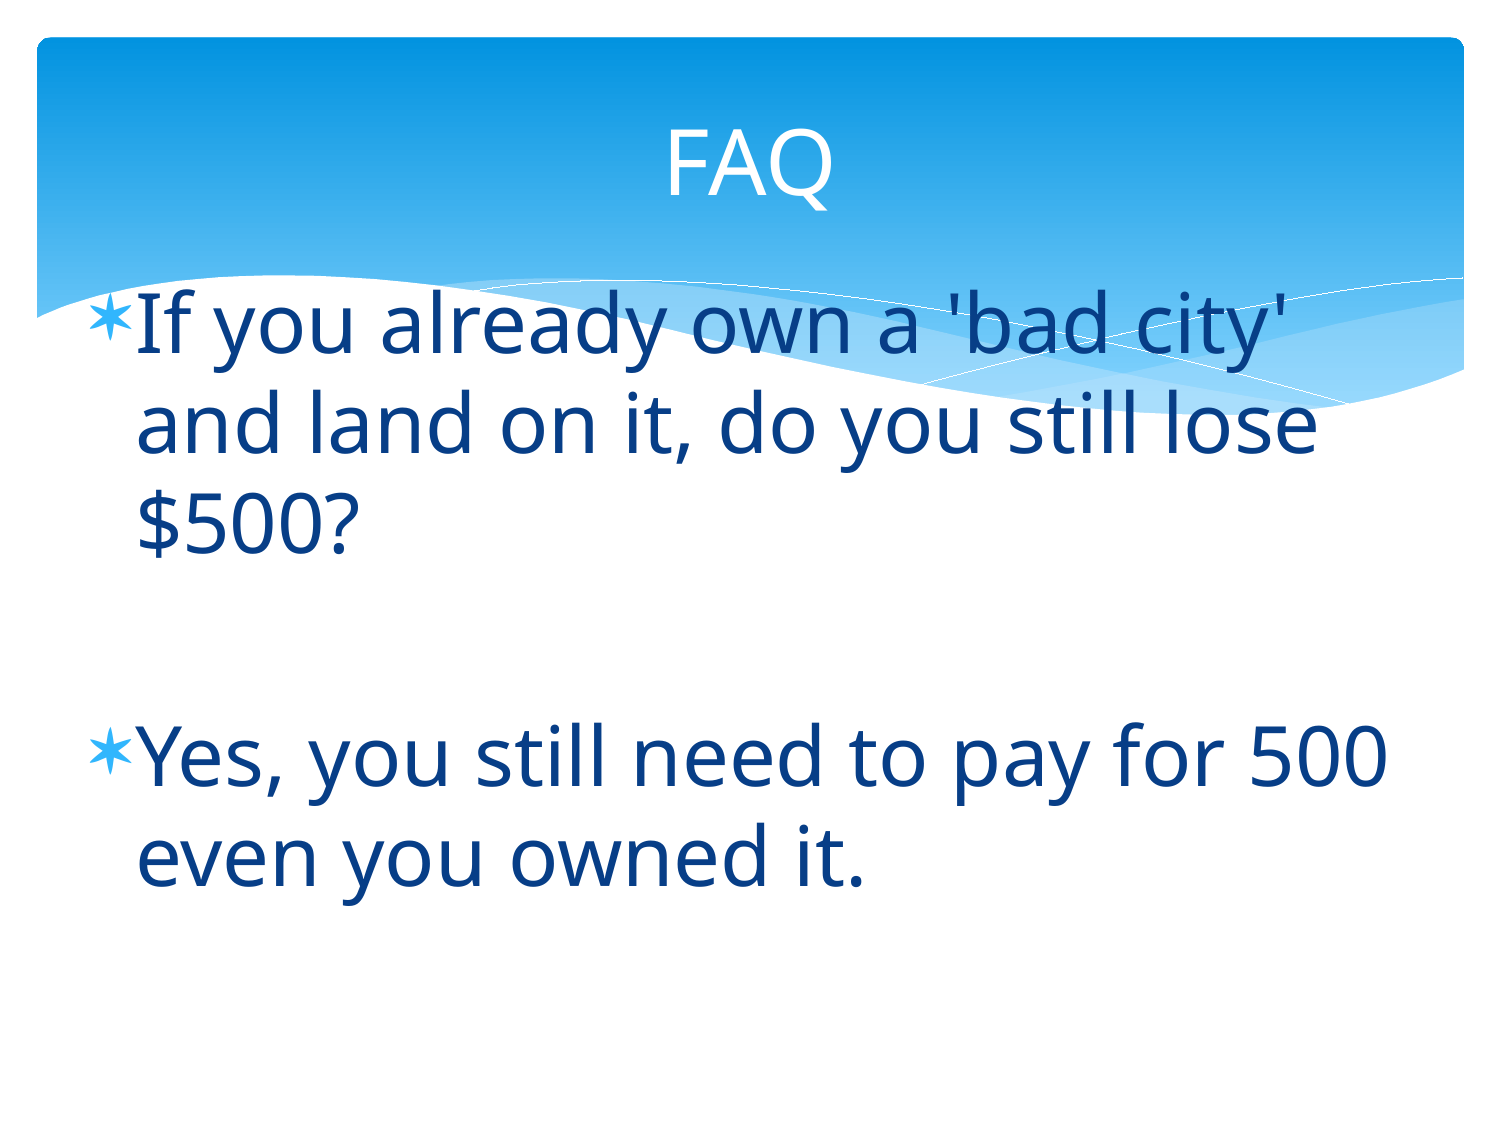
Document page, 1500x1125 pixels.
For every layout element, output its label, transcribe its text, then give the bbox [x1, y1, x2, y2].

list If you already own a 'bad city' and land on it, do you still lose $500? Yes, you still need to pay for 500 even you owned it. [75, 262, 1425, 916]
title FAQ [75, 55, 1425, 261]
